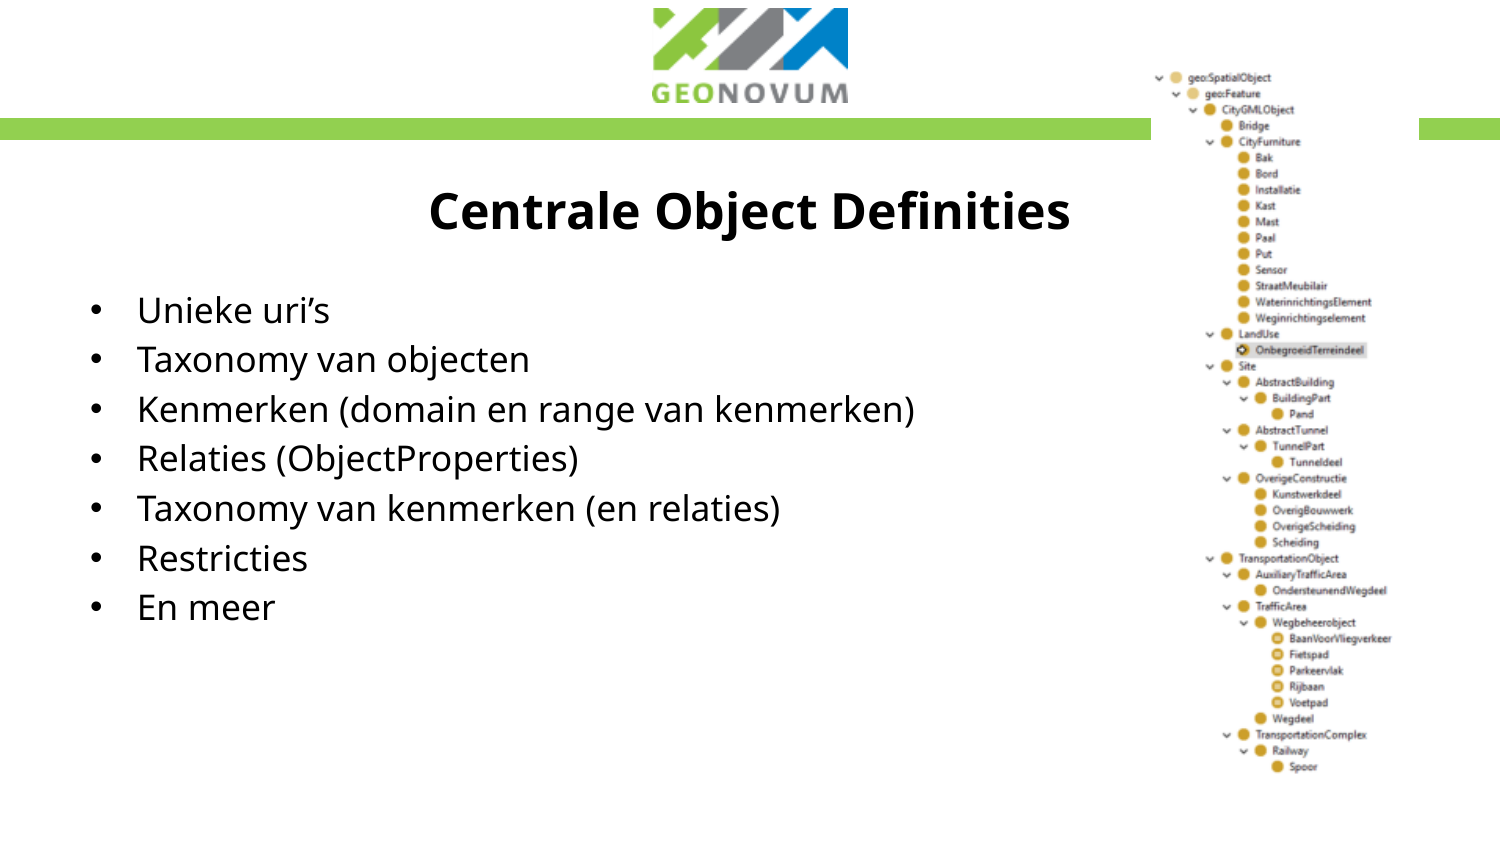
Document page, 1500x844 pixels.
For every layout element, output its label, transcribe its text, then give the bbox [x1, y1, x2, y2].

picture [652, 8, 848, 103]
picture [1151, 70, 1419, 777]
list Unieke uri’s Taxonomy van objecten Kenmerken (domain en range van kenmerken) Relaties (ObjectProperties) Taxonomy van kenmerken (en relaties) Restricties En meer [75, 280, 1425, 830]
title Centrale Object Definities [75, 139, 1146, 280]
